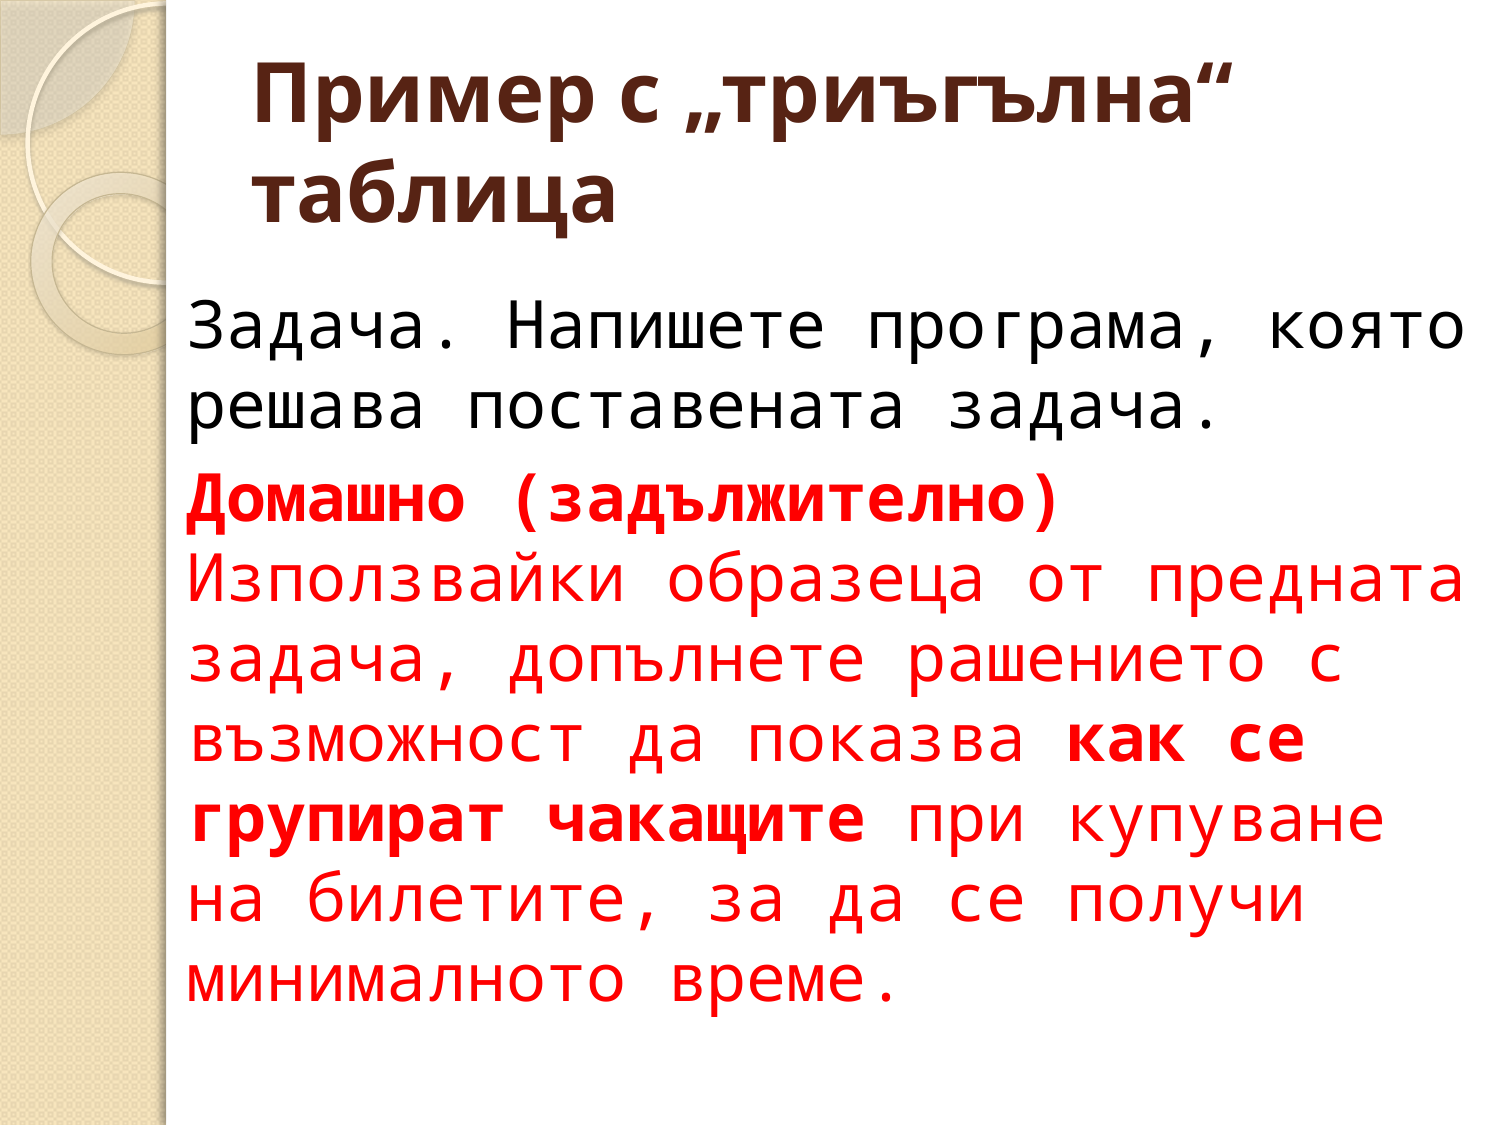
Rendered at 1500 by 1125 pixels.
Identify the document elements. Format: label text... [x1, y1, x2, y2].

title Пример с „триъгълна“ таблица [235, 45, 1466, 233]
list Задача. Напишете програма, която решава поставената задача. Домашно (задължително) Използвайки образеца от предната задача, допълнете рашението с възможност да показва как се групират чакащите при купуване на билетите, за да се получи минималното време. [171, 274, 1483, 1094]
